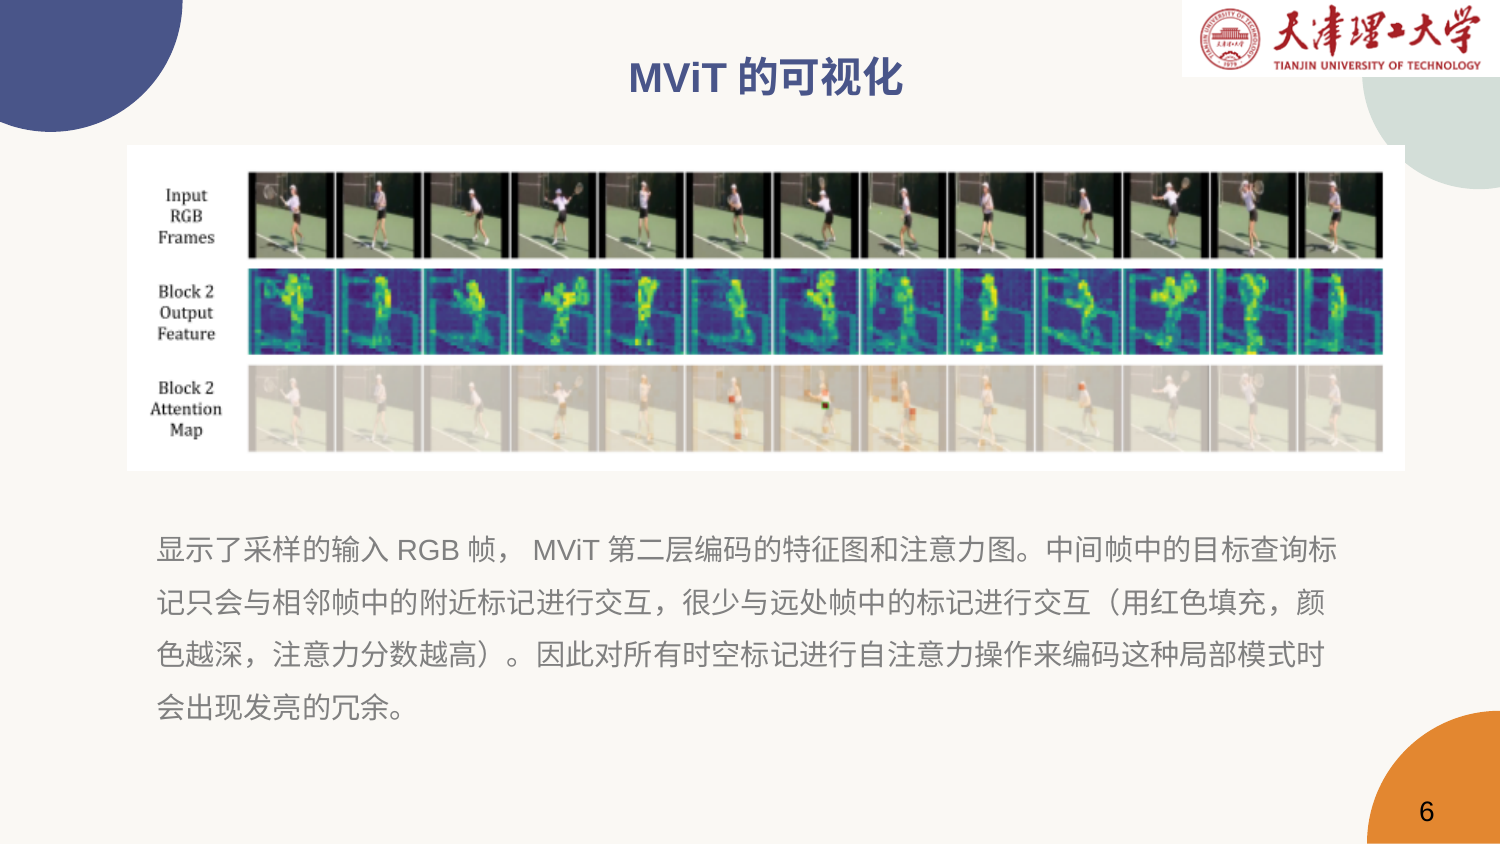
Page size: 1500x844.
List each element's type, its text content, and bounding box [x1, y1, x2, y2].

text_box MViT的可视化 [613, 43, 919, 109]
picture [127, 145, 1405, 471]
text_box 显示了采样的输入RGB帧，MViT第二层编码的特征图和注意力图。中间帧中的目标查询标记只会与相邻帧中的附近标记进行交互，很少与远处帧中的标记进行交互（用红色填充，颜色越深，注意力分数越高）。因此对所有时空标记进行自注意力操作来编码这种局部模式时会出现发亮的冗余。 [141, 506, 1368, 749]
text_box 6 [1404, 785, 1464, 835]
picture [1182, 0, 1500, 77]
